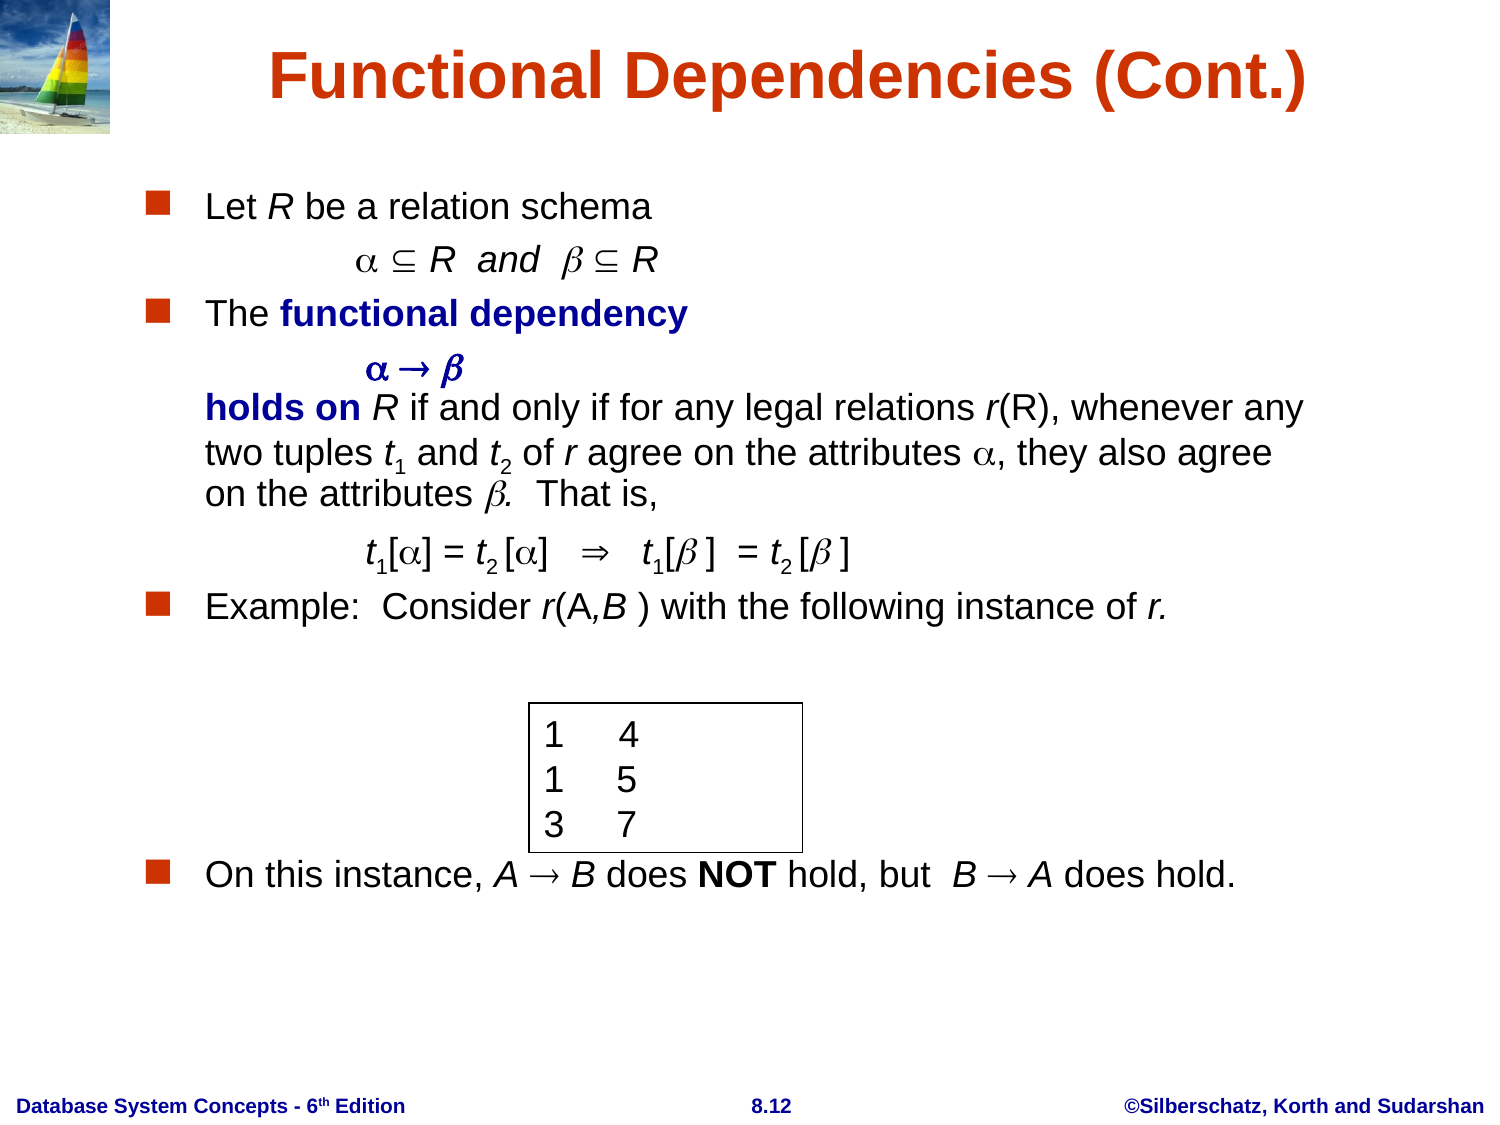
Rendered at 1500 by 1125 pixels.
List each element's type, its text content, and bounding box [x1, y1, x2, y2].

title Functional Dependencies (Cont.) [125, 18, 1452, 120]
list Let R be a relation schema   R and   R The functional dependency    holds on R if and only if for any legal relations r(R), whenever any two tuples t1 and t2 of r agree on the attributes , they also agree on the attributes . That is, t1[] = t2 []  t1[ ] = t2 [ ] Example: Consider r(A,B ) with the following instance of r. On this instance, A  B does NOT hold, but B  A does hold. [133, 179, 1323, 966]
text_box 4 1 5 3 7 [528, 702, 803, 853]
picture [0, 0, 110, 134]
